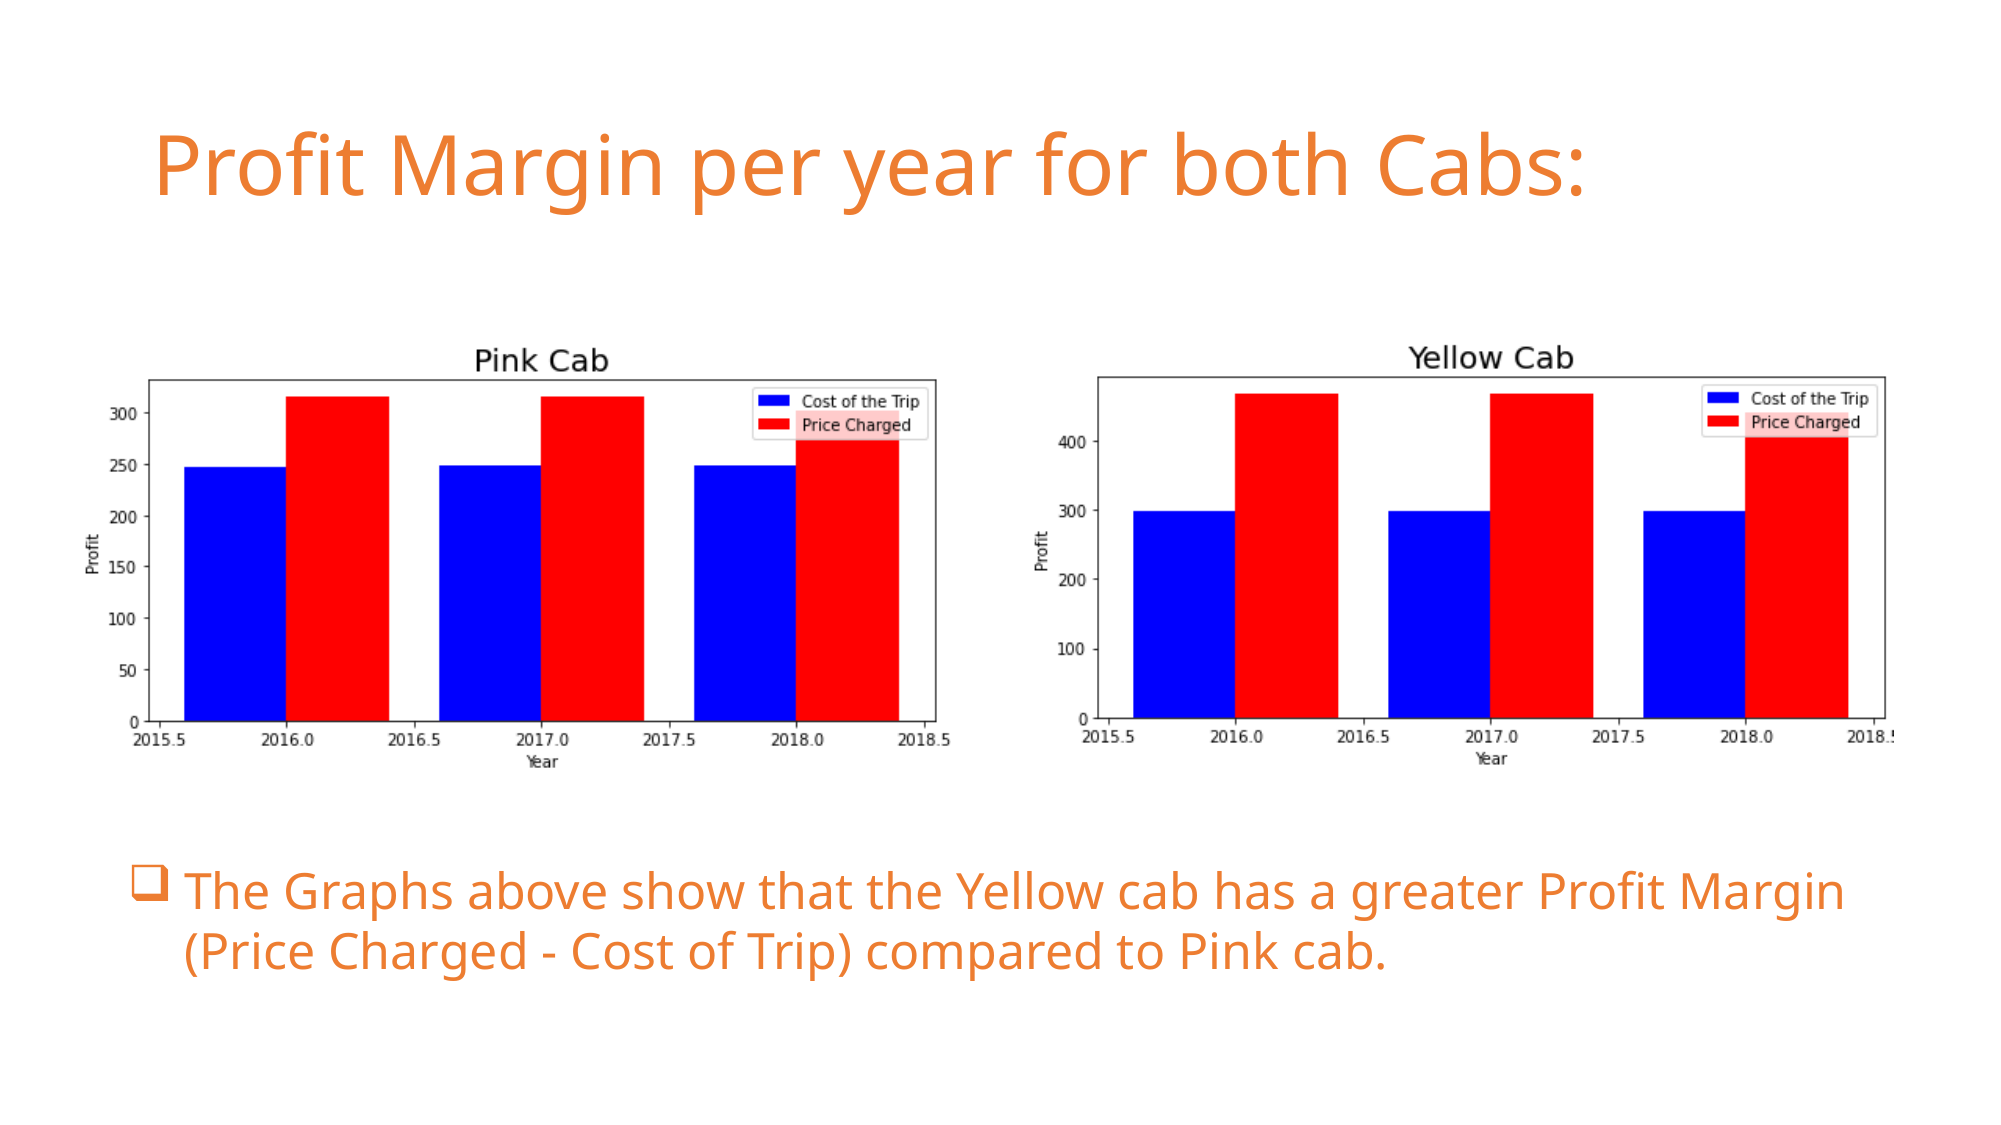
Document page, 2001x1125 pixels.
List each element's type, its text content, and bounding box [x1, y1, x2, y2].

text_box The Graphs above show that the Yellow cab has a greater Profit Margin (Price Charged - Cost of Trip) compared to Pink cab. [113, 852, 1955, 987]
picture [999, 336, 1894, 794]
title Profit Margin per year for both Cabs: [137, 59, 1863, 278]
picture [50, 331, 976, 793]
